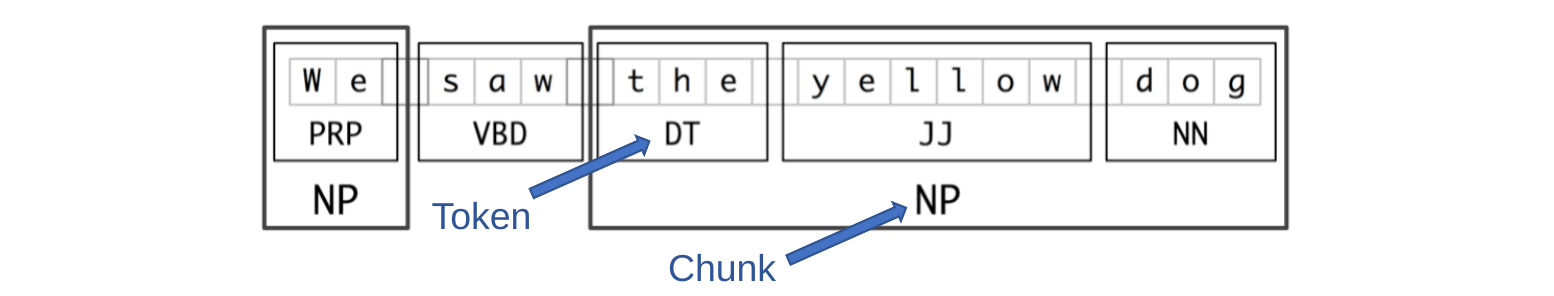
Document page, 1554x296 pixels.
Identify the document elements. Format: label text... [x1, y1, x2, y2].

text_box Chunk [653, 246, 825, 296]
picture [250, 12, 1303, 246]
text_box [825, 246, 835, 251]
